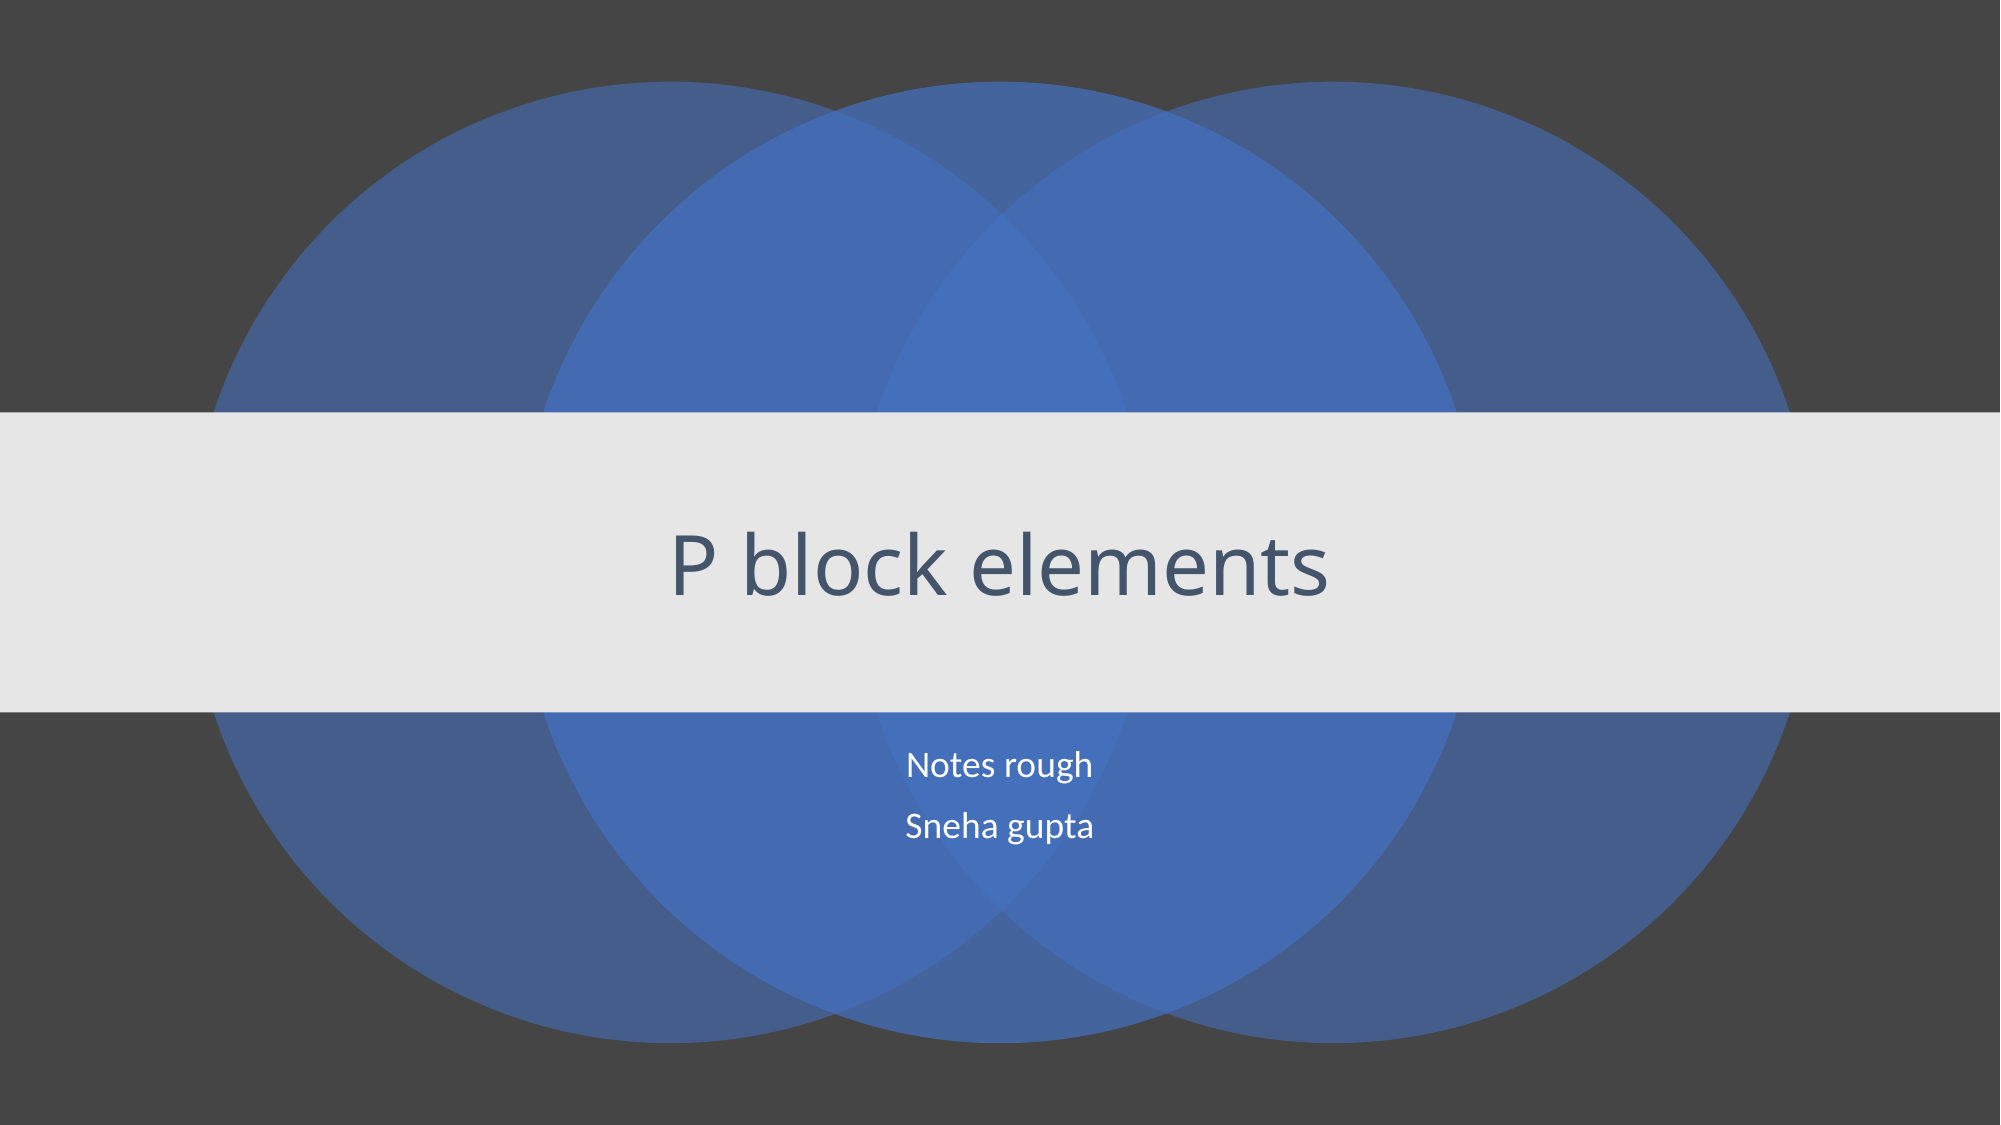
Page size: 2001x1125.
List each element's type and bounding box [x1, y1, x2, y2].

text_box [189, 81, 1814, 1044]
text_box [1814, 411, 2000, 713]
text_box [0, 411, 189, 713]
